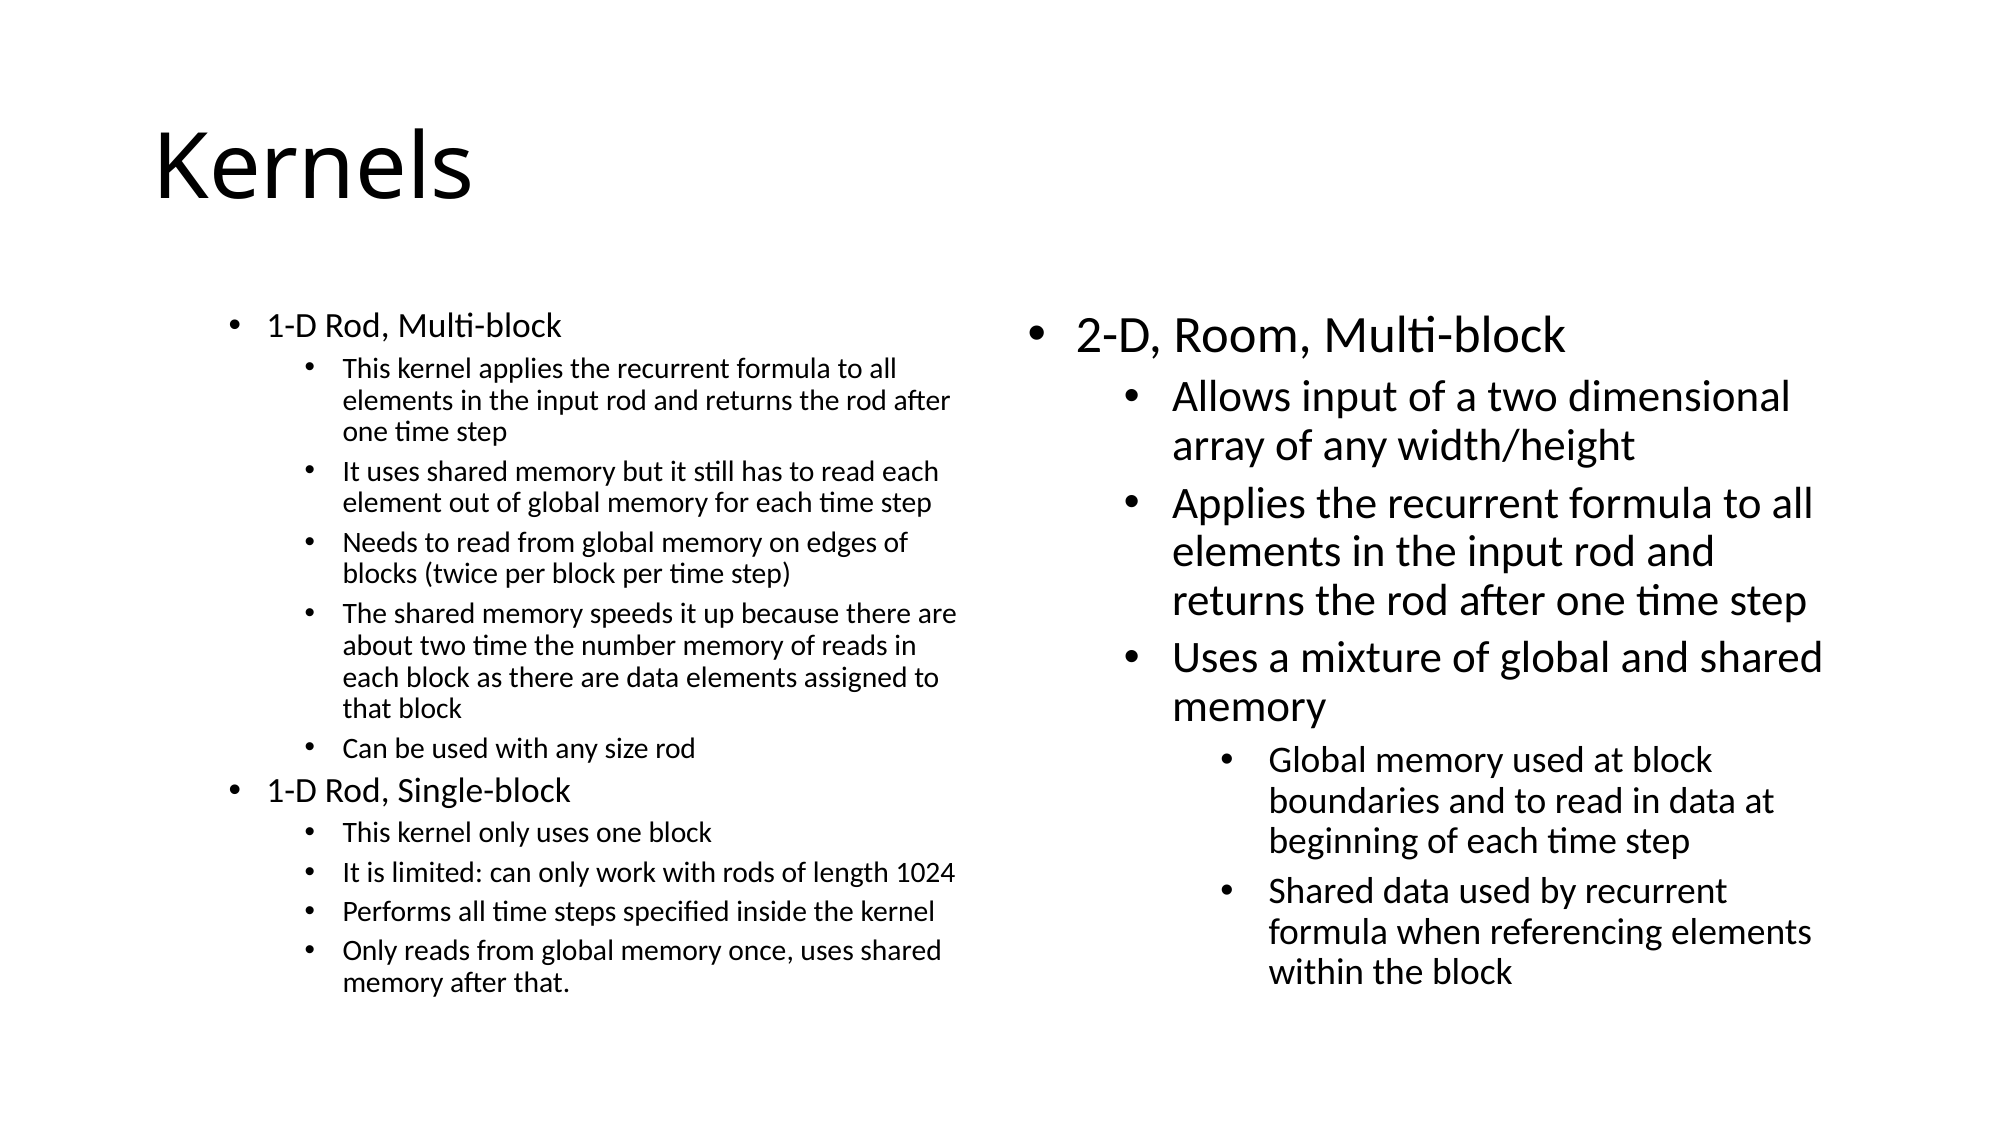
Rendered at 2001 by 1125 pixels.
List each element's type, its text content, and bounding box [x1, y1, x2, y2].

list 2-D, Room, Multi-block Allows input of a two dimensional array of any width/height Applies the recurrent formula to all elements in the input rod and returns the rod after one time step Uses a mixture of global and shared memory Global memory used at block boundaries and to read in data at beginning of each time step Shared data used by recurrent formula when referencing elements within the block [1012, 299, 1863, 1014]
list 1-D Rod, Multi-block This kernel applies the recurrent formula to all elements in the input rod and returns the rod after one time step It uses shared memory but it still has to read each element out of global memory for each time step Needs to read from global memory on edges of blocks (twice per block per time step) The shared memory speeds it up because there are about two time the number memory of reads in each block as there are data elements assigned to that block Can be used with any size rod 1-D Rod, Single-block This kernel only uses one block It is limited: can only work with rods of length 1024 Performs all time steps specified inside the kernel Only reads from global memory once, uses shared memory after that. [137, 299, 988, 1014]
title Kernels [137, 59, 1863, 278]
